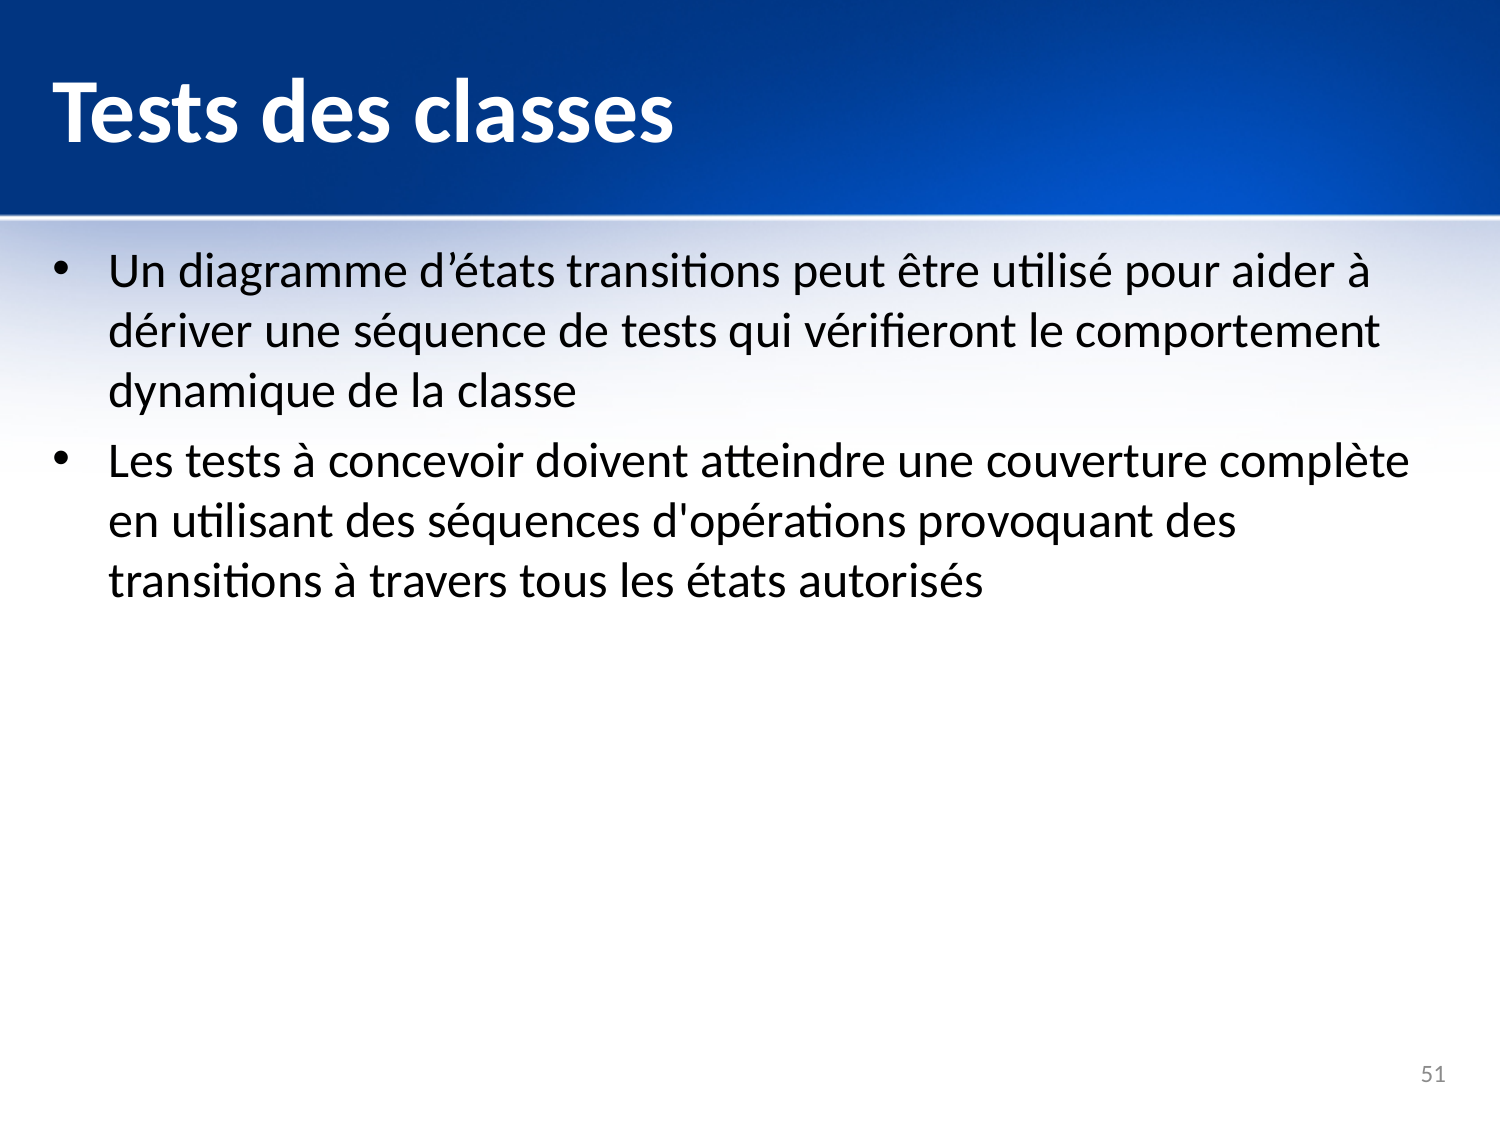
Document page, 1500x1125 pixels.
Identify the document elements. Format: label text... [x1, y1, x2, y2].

picture [0, 0, 1500, 1125]
title Tests des classes [37, 12, 1225, 200]
text_box Un diagramme d’états transitions peut être utilisé pour aider à dériver une séquence de tests qui vérifieront le comportement dynamique de la classe Les tests à concevoir doivent atteindre une couverture complète en utilisant des séquences d'opérations provoquant des transitions à travers tous les états autorisés [37, 230, 1463, 711]
slide_number 51 [1111, 1042, 1462, 1103]
